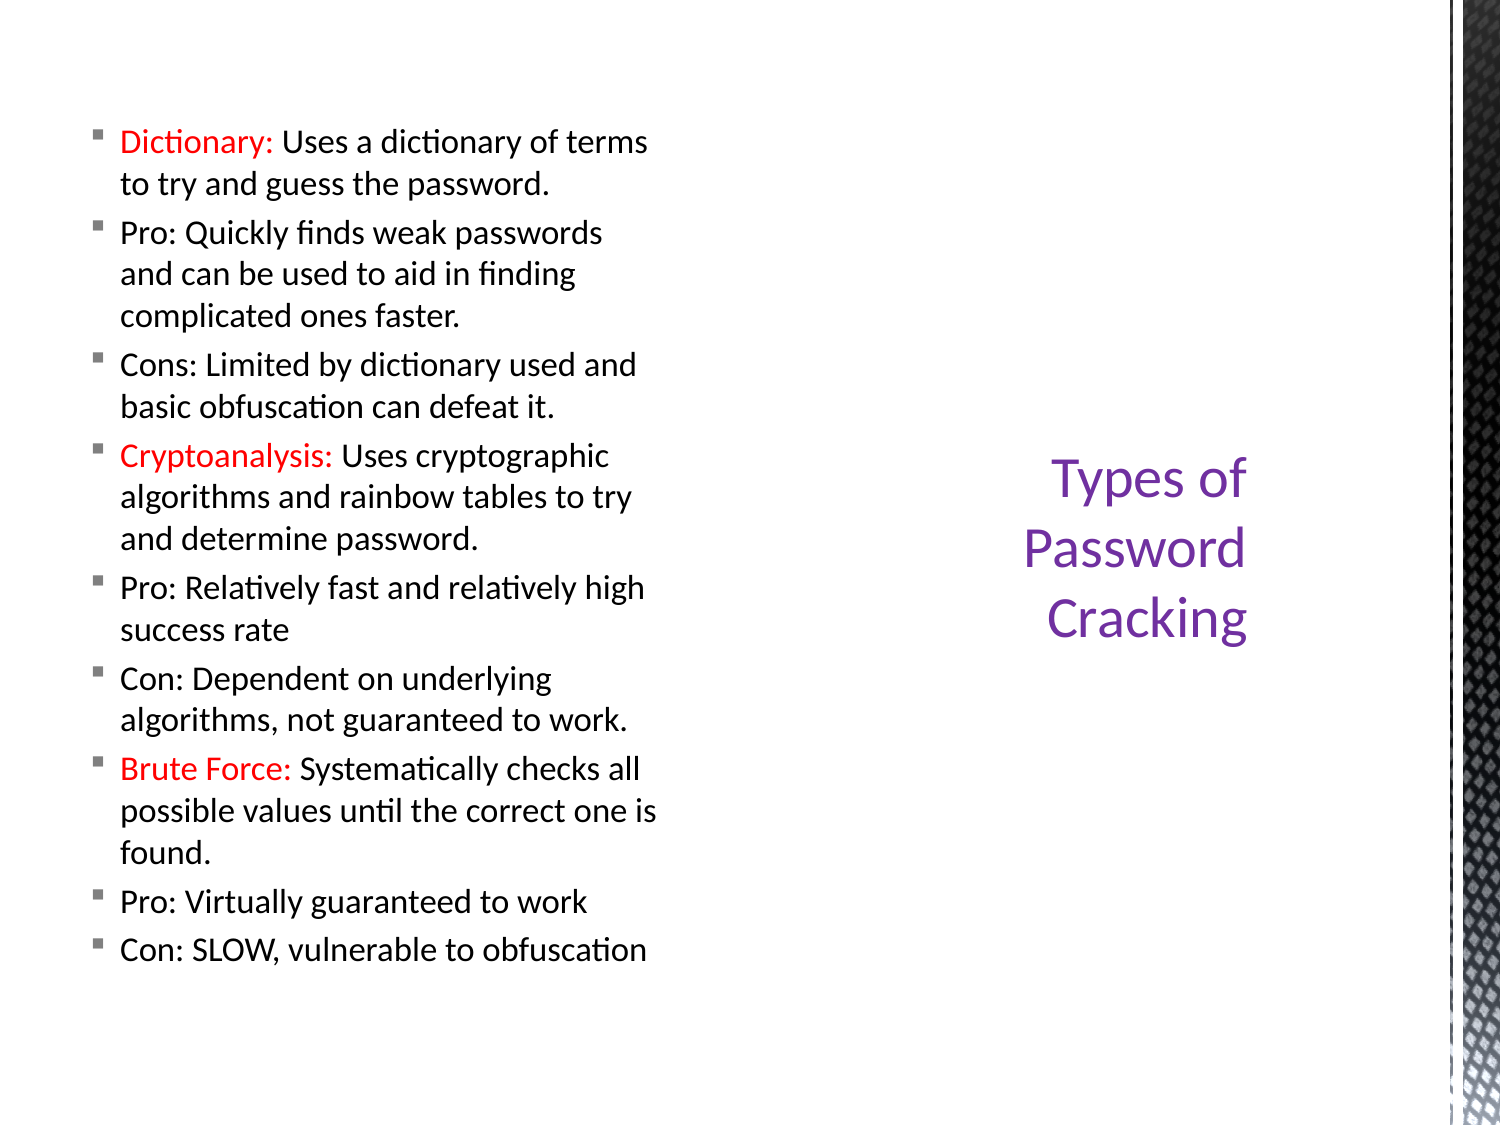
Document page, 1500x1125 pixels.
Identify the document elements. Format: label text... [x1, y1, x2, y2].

list Dictionary: Uses a dictionary of terms to try and guess the password. Pro: Quickly finds weak passwords and can be used to aid in finding complicated ones faster. Cons: Limited by dictionary used and basic obfuscation can defeat it. Cryptoanalysis: Uses cryptographic algorithms and rainbow tables to try and determine password. Pro: Relatively fast and relatively high success rate Con: Dependent on underlying algorithms, not guaranteed to work. Brute Force: Systematically checks all possible values until the correct one is found. Pro: Virtually guaranteed to work Con: SLOW, vulnerable to obfuscation [75, 75, 675, 1013]
title Types of Password Cracking [800, 75, 1263, 1013]
picture [1447, 0, 1500, 1125]
